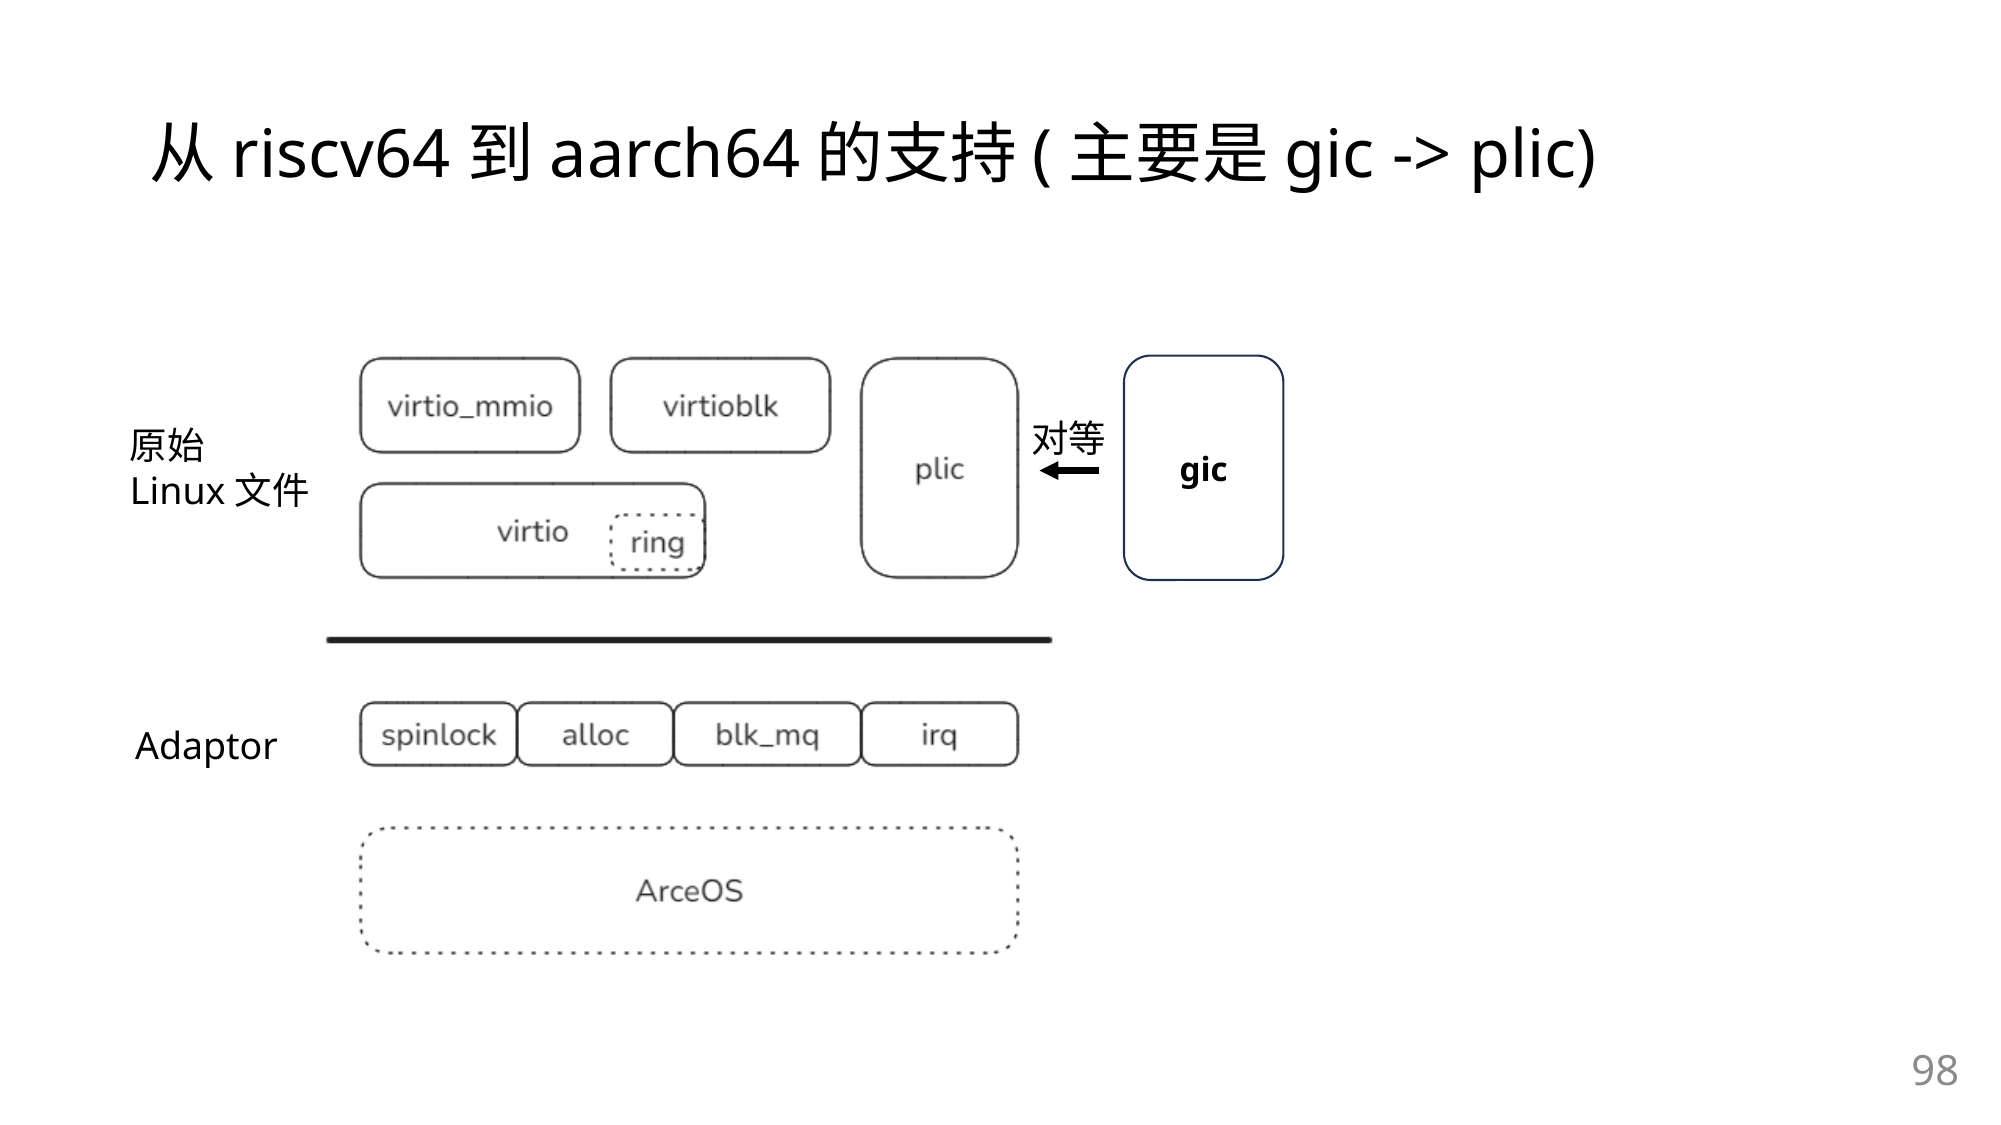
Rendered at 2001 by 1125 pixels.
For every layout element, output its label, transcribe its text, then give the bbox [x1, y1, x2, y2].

text_box 从riscv64到aarch64的支持(主要是gic -> plic) [134, 103, 1628, 199]
text_box 原始 Linux文件 [115, 414, 314, 520]
text_box gic [1122, 354, 1285, 582]
picture [314, 343, 1065, 969]
slide_number 98 [1524, 1042, 1975, 1103]
text_box Adaptor [120, 714, 293, 775]
text_box 对等 [1065, 407, 1122, 467]
